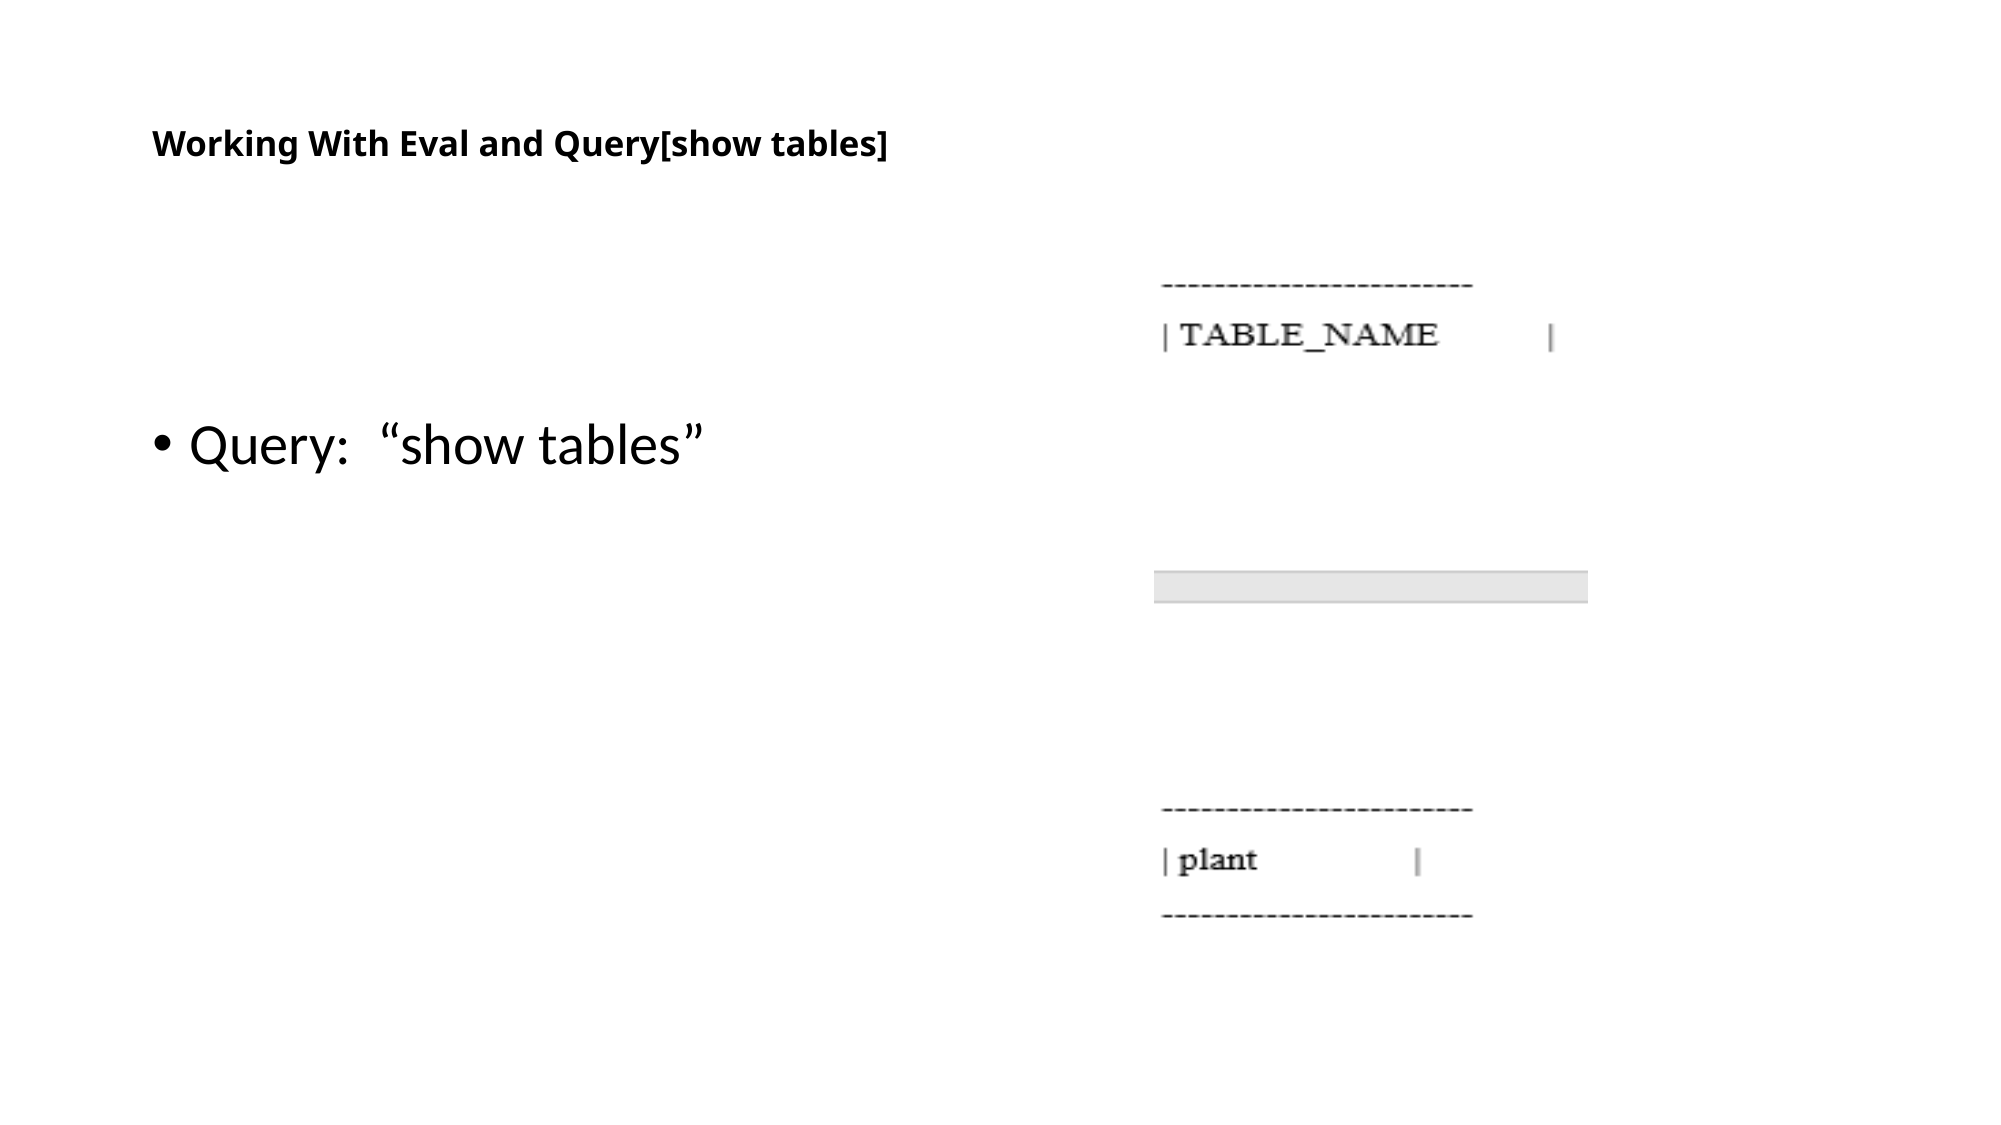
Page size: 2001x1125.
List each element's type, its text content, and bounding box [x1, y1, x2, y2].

picture [1154, 281, 1588, 946]
list Query: “show tables” [137, 231, 1863, 1014]
title Working With Eval and Query[show tables] [137, 118, 1863, 231]
